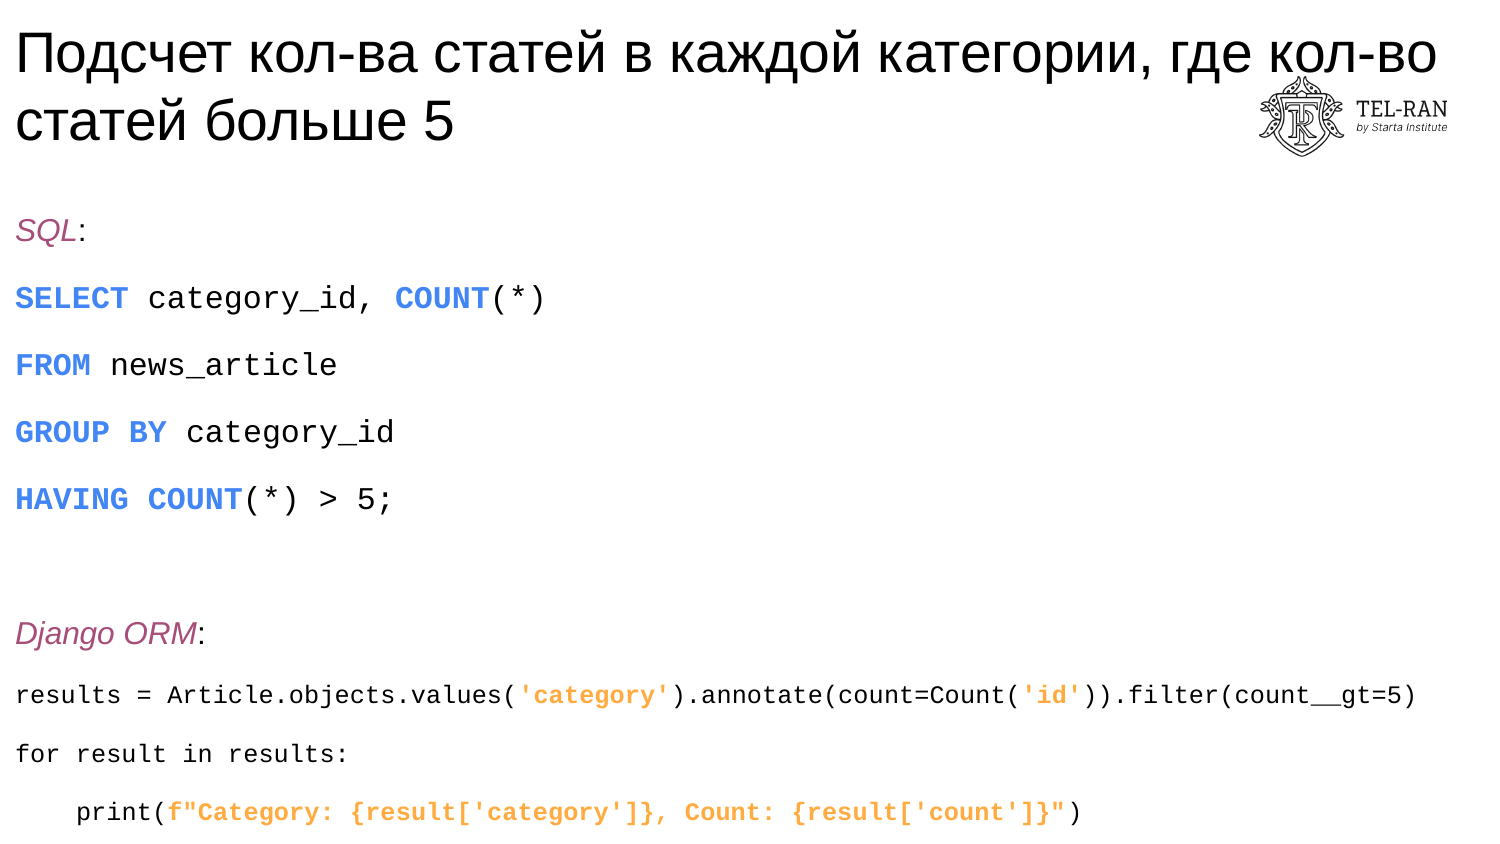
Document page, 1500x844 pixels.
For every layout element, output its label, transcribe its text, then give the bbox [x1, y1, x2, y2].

picture [1259, 76, 1447, 157]
list SQL: SELECT category_id, COUNT(*) FROM news_article GROUP BY category_id HAVING COUNT(*) > 5; Django ORM: results = Article.objects.values('category').annotate(count=Count('id')).filter(count__gt=5) for result in results: print(f"Category: {result['category']}, Count: {result['count']}") [0, 189, 1500, 844]
title Подсчет кол-ва статей в каждой категории, где кол-во статей больше 5 [0, 0, 1500, 167]
